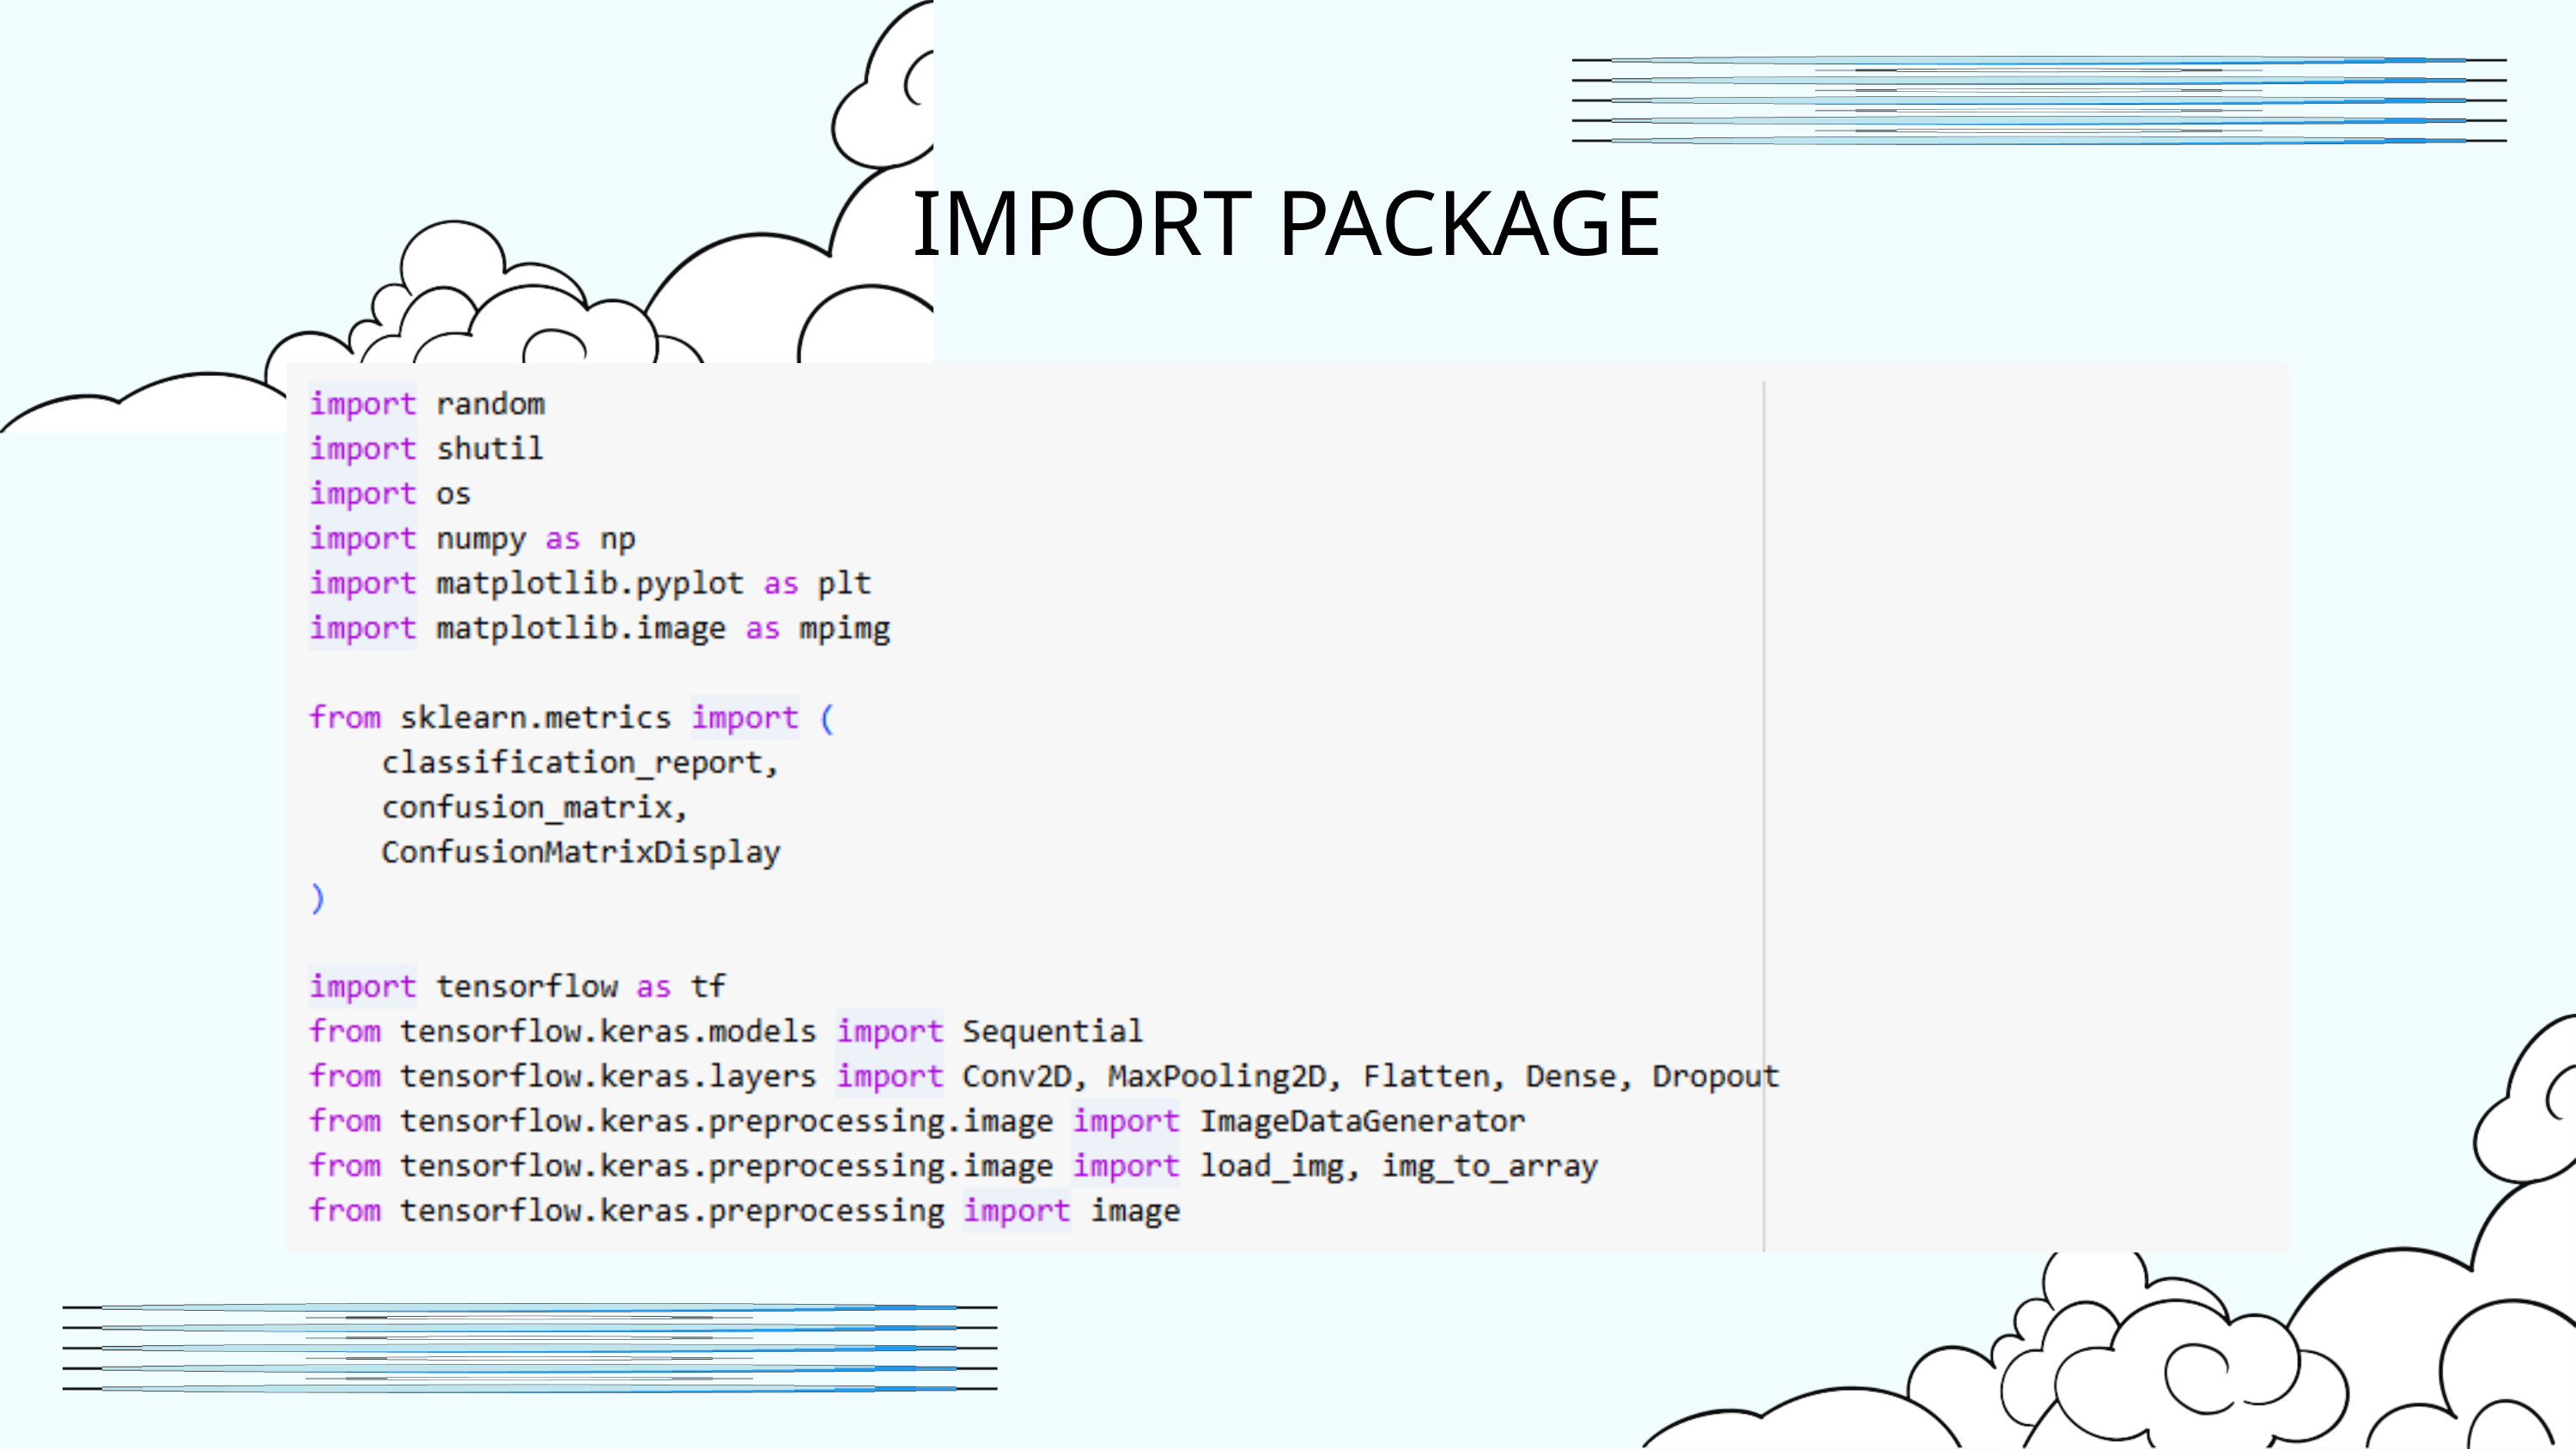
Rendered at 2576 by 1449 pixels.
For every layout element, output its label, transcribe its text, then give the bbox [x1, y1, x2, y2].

text_box [286, 363, 2290, 1252]
text_box [1642, 1014, 2576, 1449]
text_box [62, 1303, 998, 1393]
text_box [302, 405, 2274, 1210]
text_box IMPORT PACKAGE [532, 184, 2044, 274]
text_box [1571, 56, 2507, 145]
text_box [0, 0, 934, 434]
